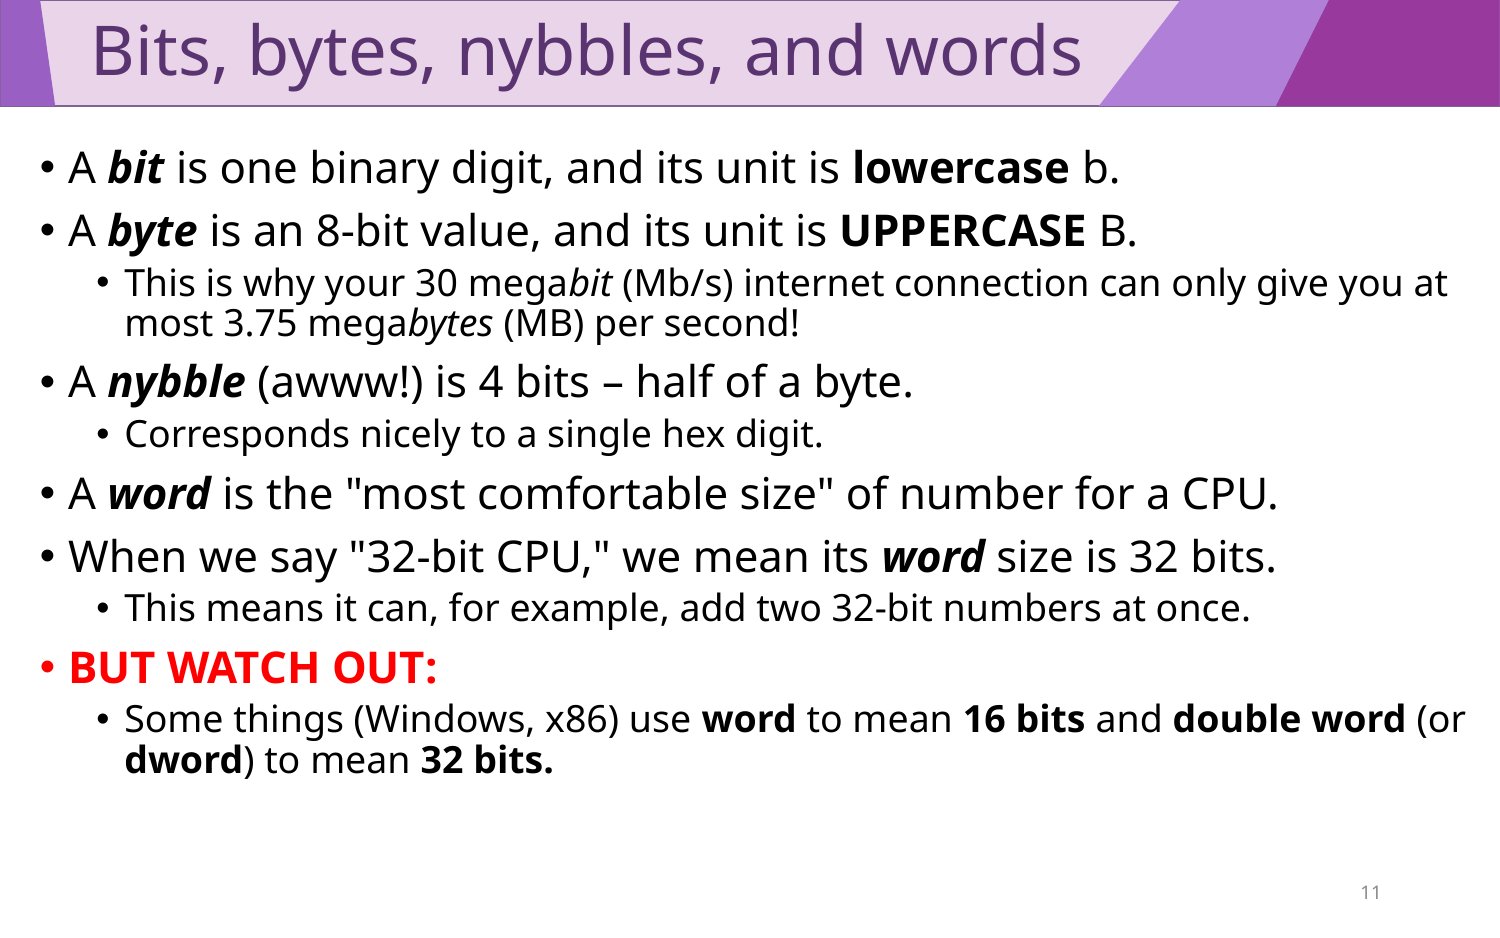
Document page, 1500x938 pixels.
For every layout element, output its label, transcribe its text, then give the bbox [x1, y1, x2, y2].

list A bit is one binary digit, and its unit is lowercase b. A byte is an 8-bit value, and its unit is UPPERCASE B. This is why your 30 megabit (Mb/s) internet connection can only give you at most 3.75 megabytes (MB) per second! A nybble (awww!) is 4 bits – half of a byte. Corresponds nicely to a single hex digit. A word is the "most comfortable size" of number for a CPU. When we say "32-bit CPU," we mean its word size is 32 bits. This means it can, for example, add two 32-bit numbers at once. BUT WATCH OUT: Some things (Windows, x86) use word to mean 16 bits and double word (or dword) to mean 32 bits. [24, 138, 1500, 926]
title Bits, bytes, nybbles, and words [0, 0, 1500, 106]
